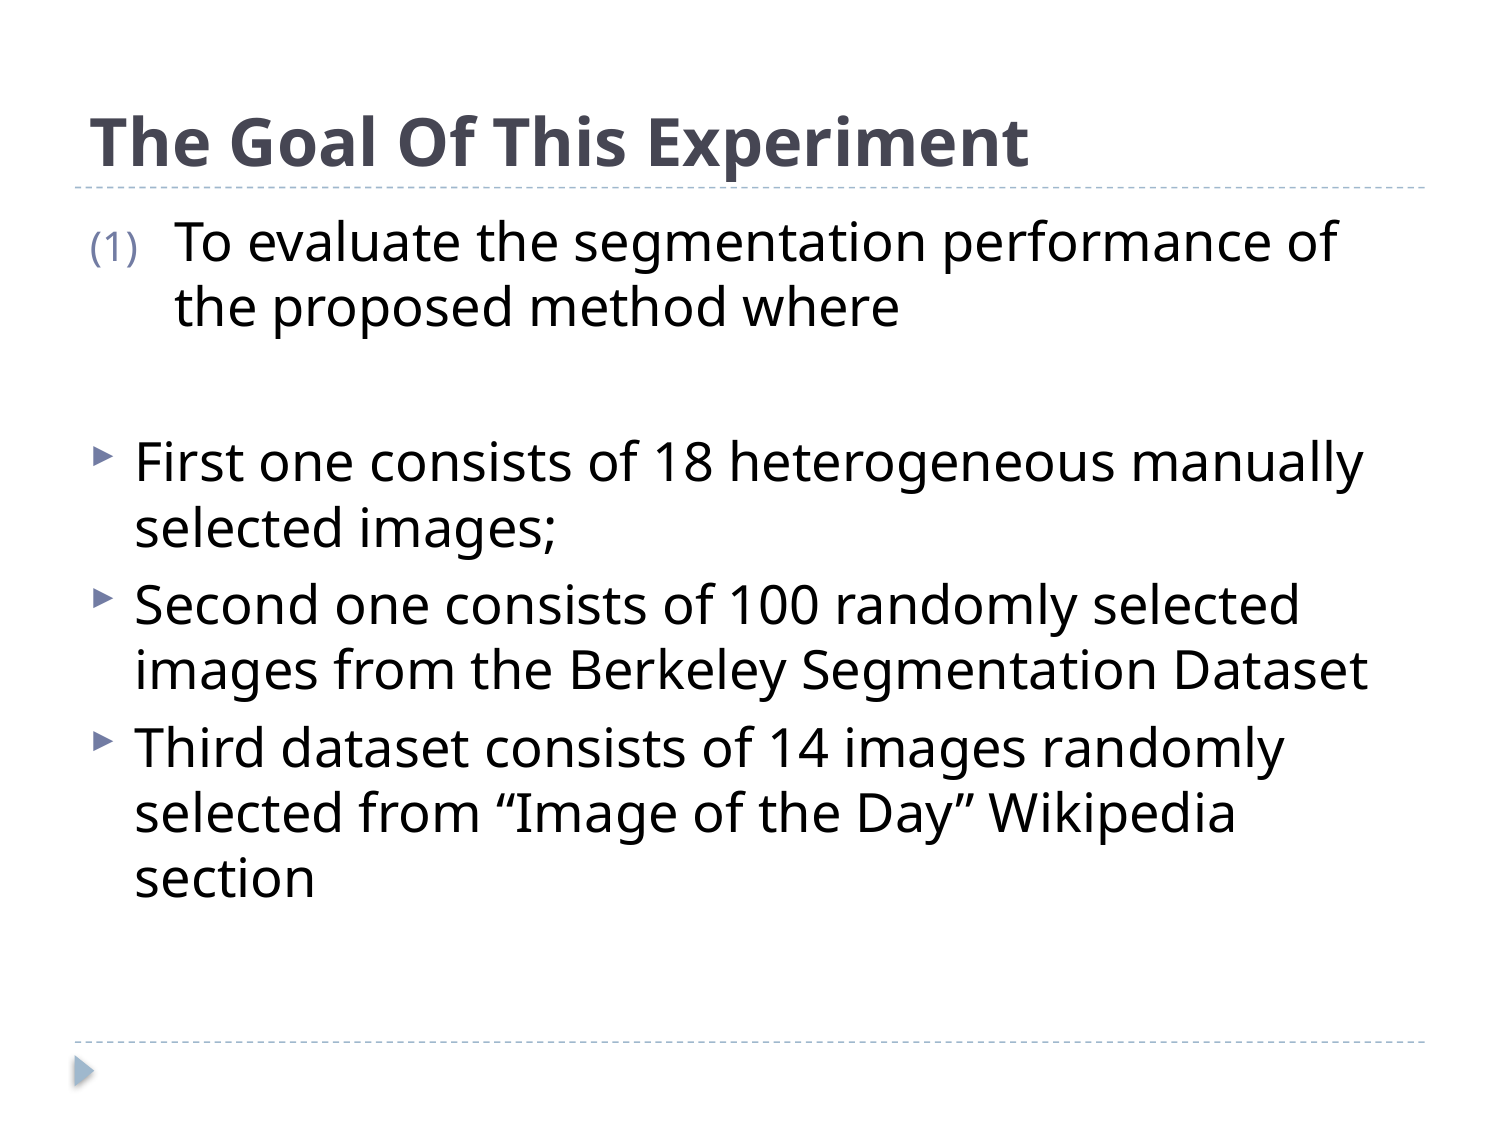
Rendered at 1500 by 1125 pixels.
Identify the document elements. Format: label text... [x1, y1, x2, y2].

title The Goal Of This Experiment [75, 24, 1425, 188]
list To evaluate the segmentation performance of the proposed method where First one consists of 18 heterogeneous manually selected images; Second one consists of 100 randomly selected images from the Berkeley Segmentation Dataset Third dataset consists of 14 images randomly selected from “Image of the Day” Wikipedia section [75, 200, 1425, 1010]
